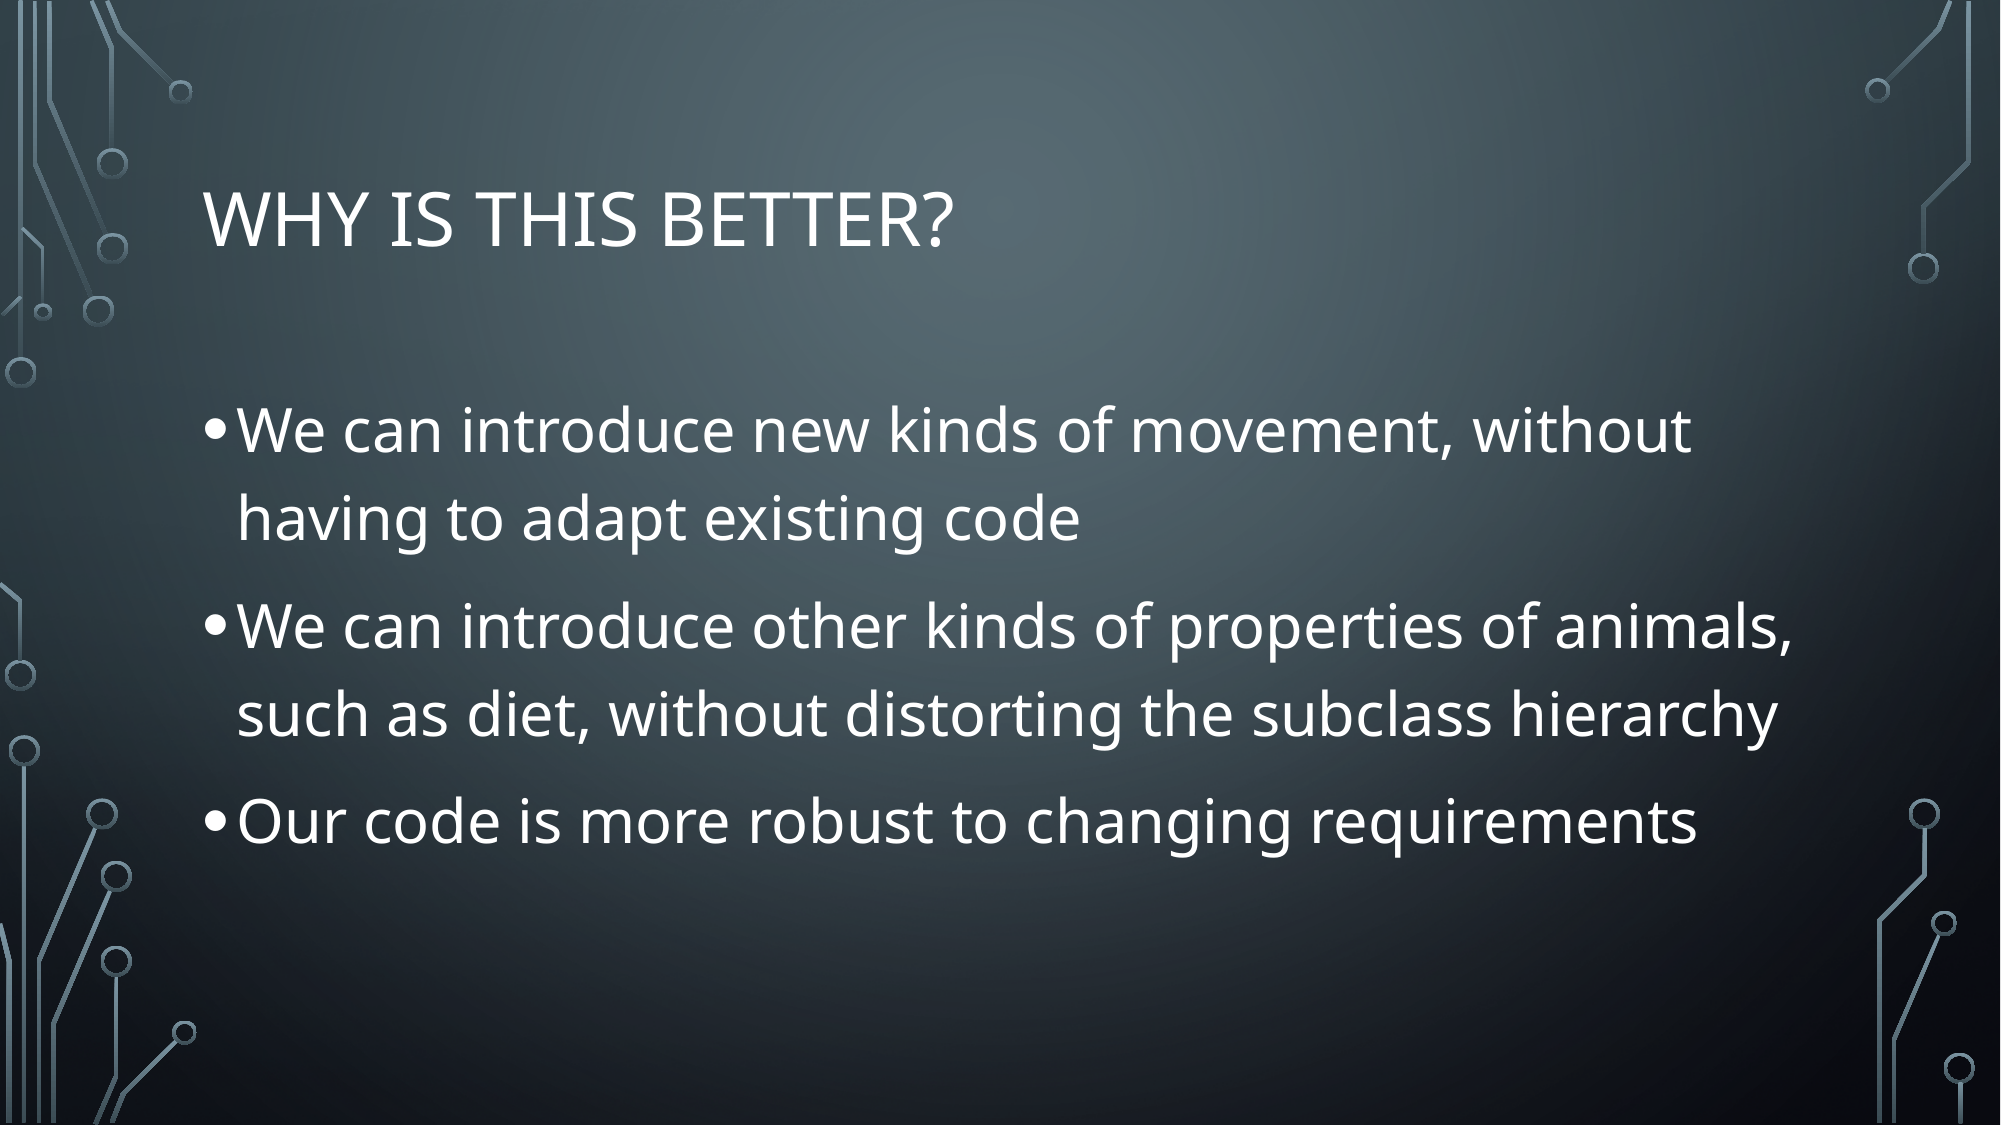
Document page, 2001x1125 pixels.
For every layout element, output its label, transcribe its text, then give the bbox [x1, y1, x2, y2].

list We can introduce new kinds of movement, without having to adapt existing code We can introduce other kinds of properties of animals, such as diet, without distorting the subclass hierarchy Our code is more robust to changing requirements [187, 369, 1813, 950]
title Why is this better? [187, 101, 1813, 344]
